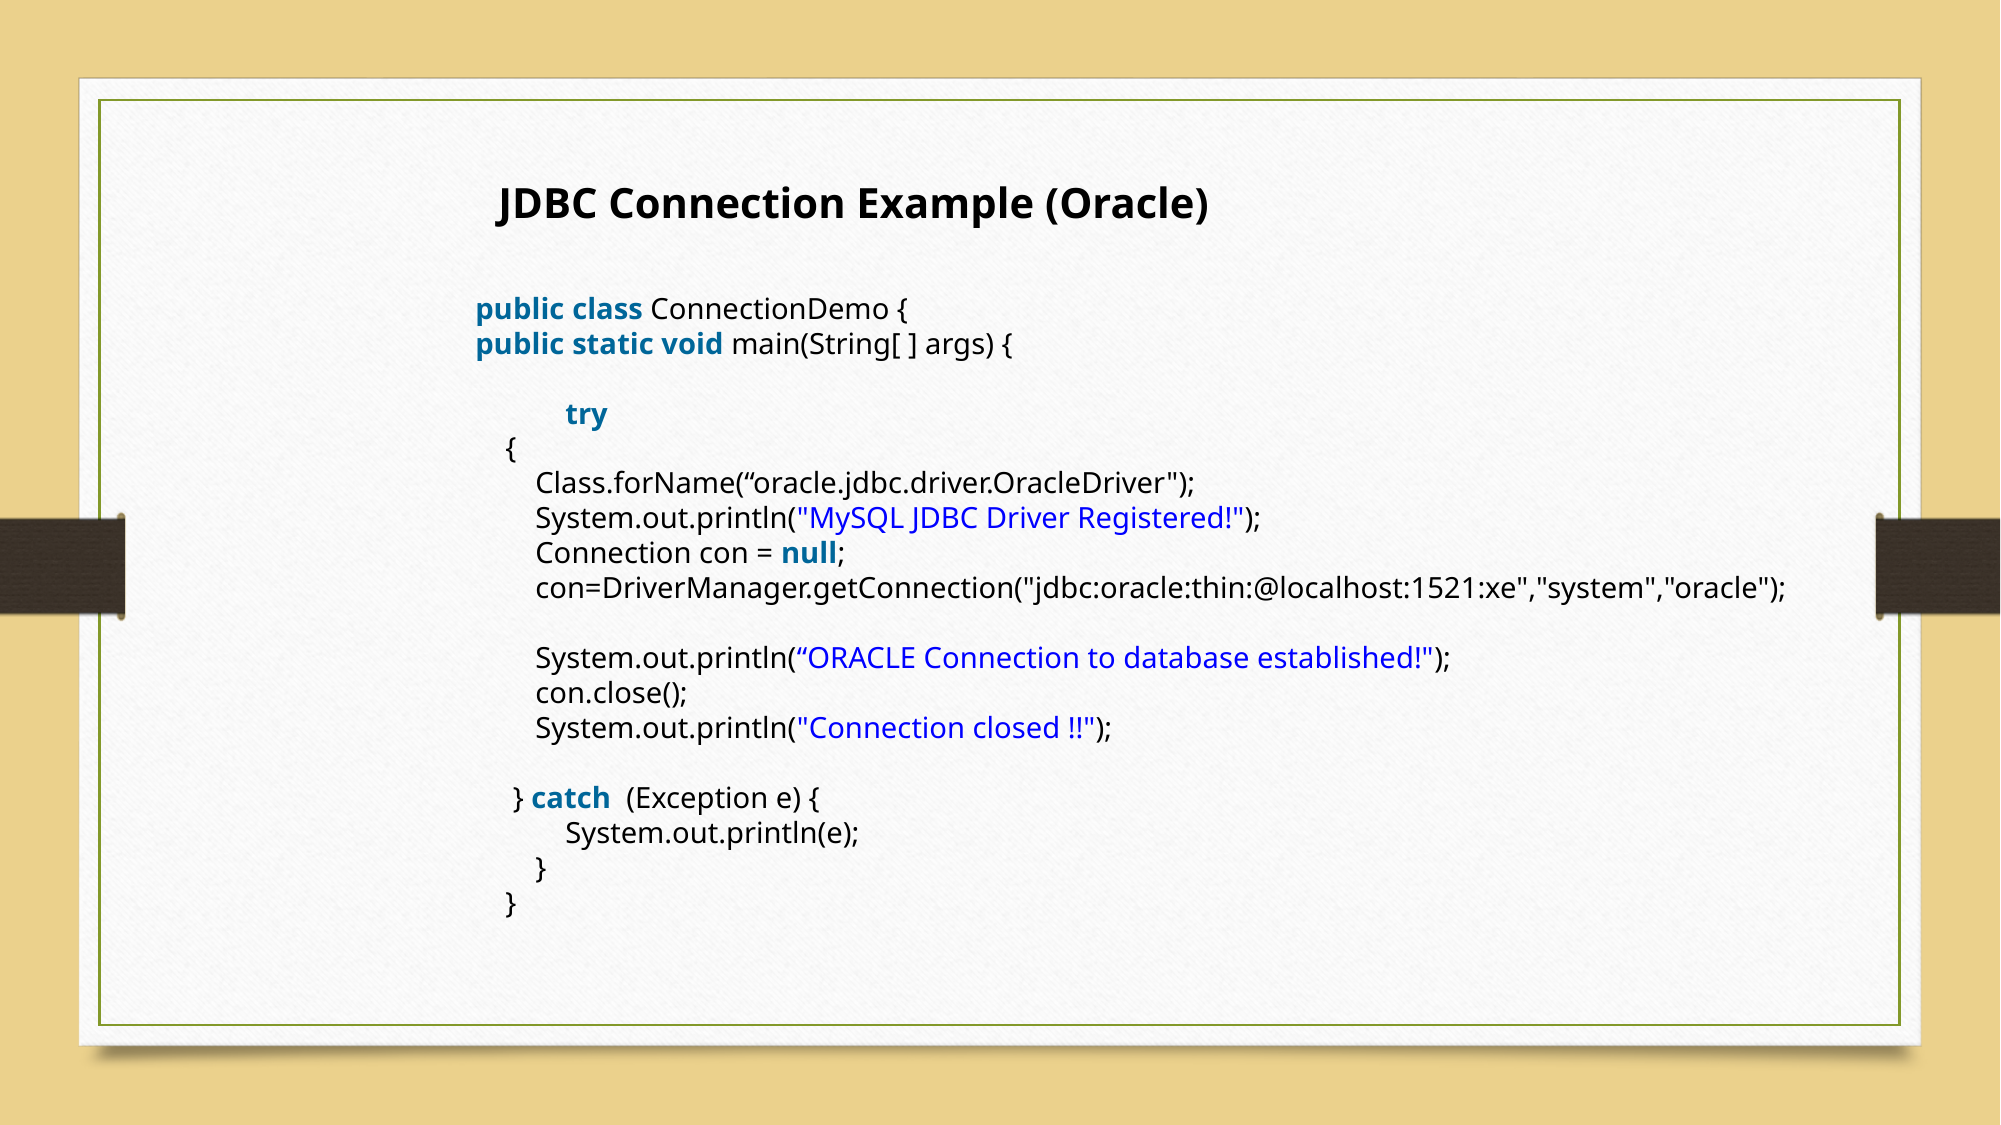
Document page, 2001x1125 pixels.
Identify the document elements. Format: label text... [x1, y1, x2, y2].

text_box JDBC Connection Example (Oracle) [430, 169, 1277, 234]
picture [0, 0, 2001, 1125]
text_box public class ConnectionDemo { public static void main(String[ ] args) { try { Class.forName(“oracle.jdbc.driver.OracleDriver"); System.out.println("MySQL JDBC Driver Registered!"); Connection con = null; con=DriverManager.getConnection("jdbc:oracle:thin:@localhost:1521:xe","system","oracle"); System.out.println(“ORACLE Connection to database established!"); con.close(); System.out.println("Connection closed !!"); } catch (Exception e) { System.out.println(e); } } [430, 282, 1908, 927]
